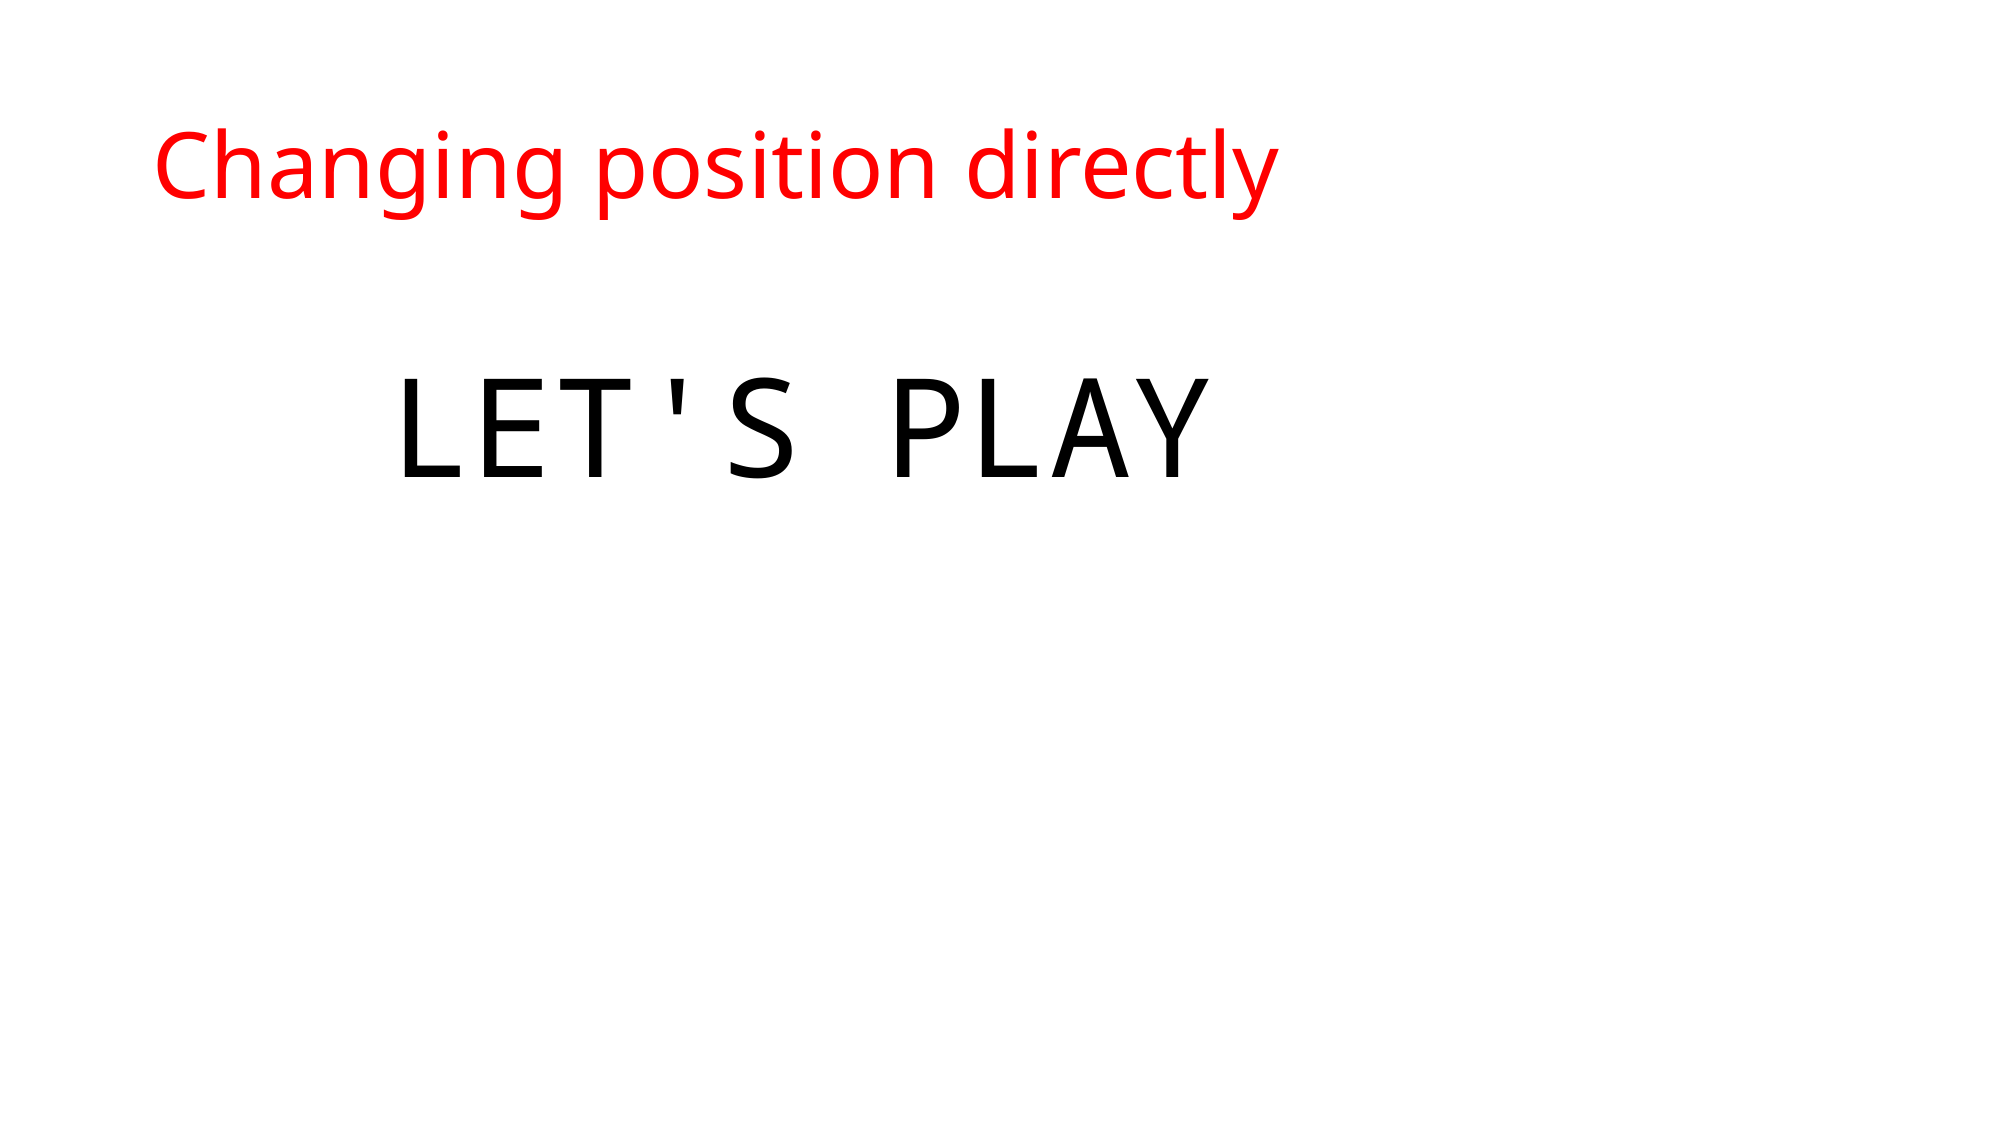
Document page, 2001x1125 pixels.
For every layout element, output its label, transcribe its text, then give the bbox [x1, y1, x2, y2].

title Changing position directly [137, 59, 1863, 278]
text_box LET'S PLAY [374, 332, 1230, 513]
